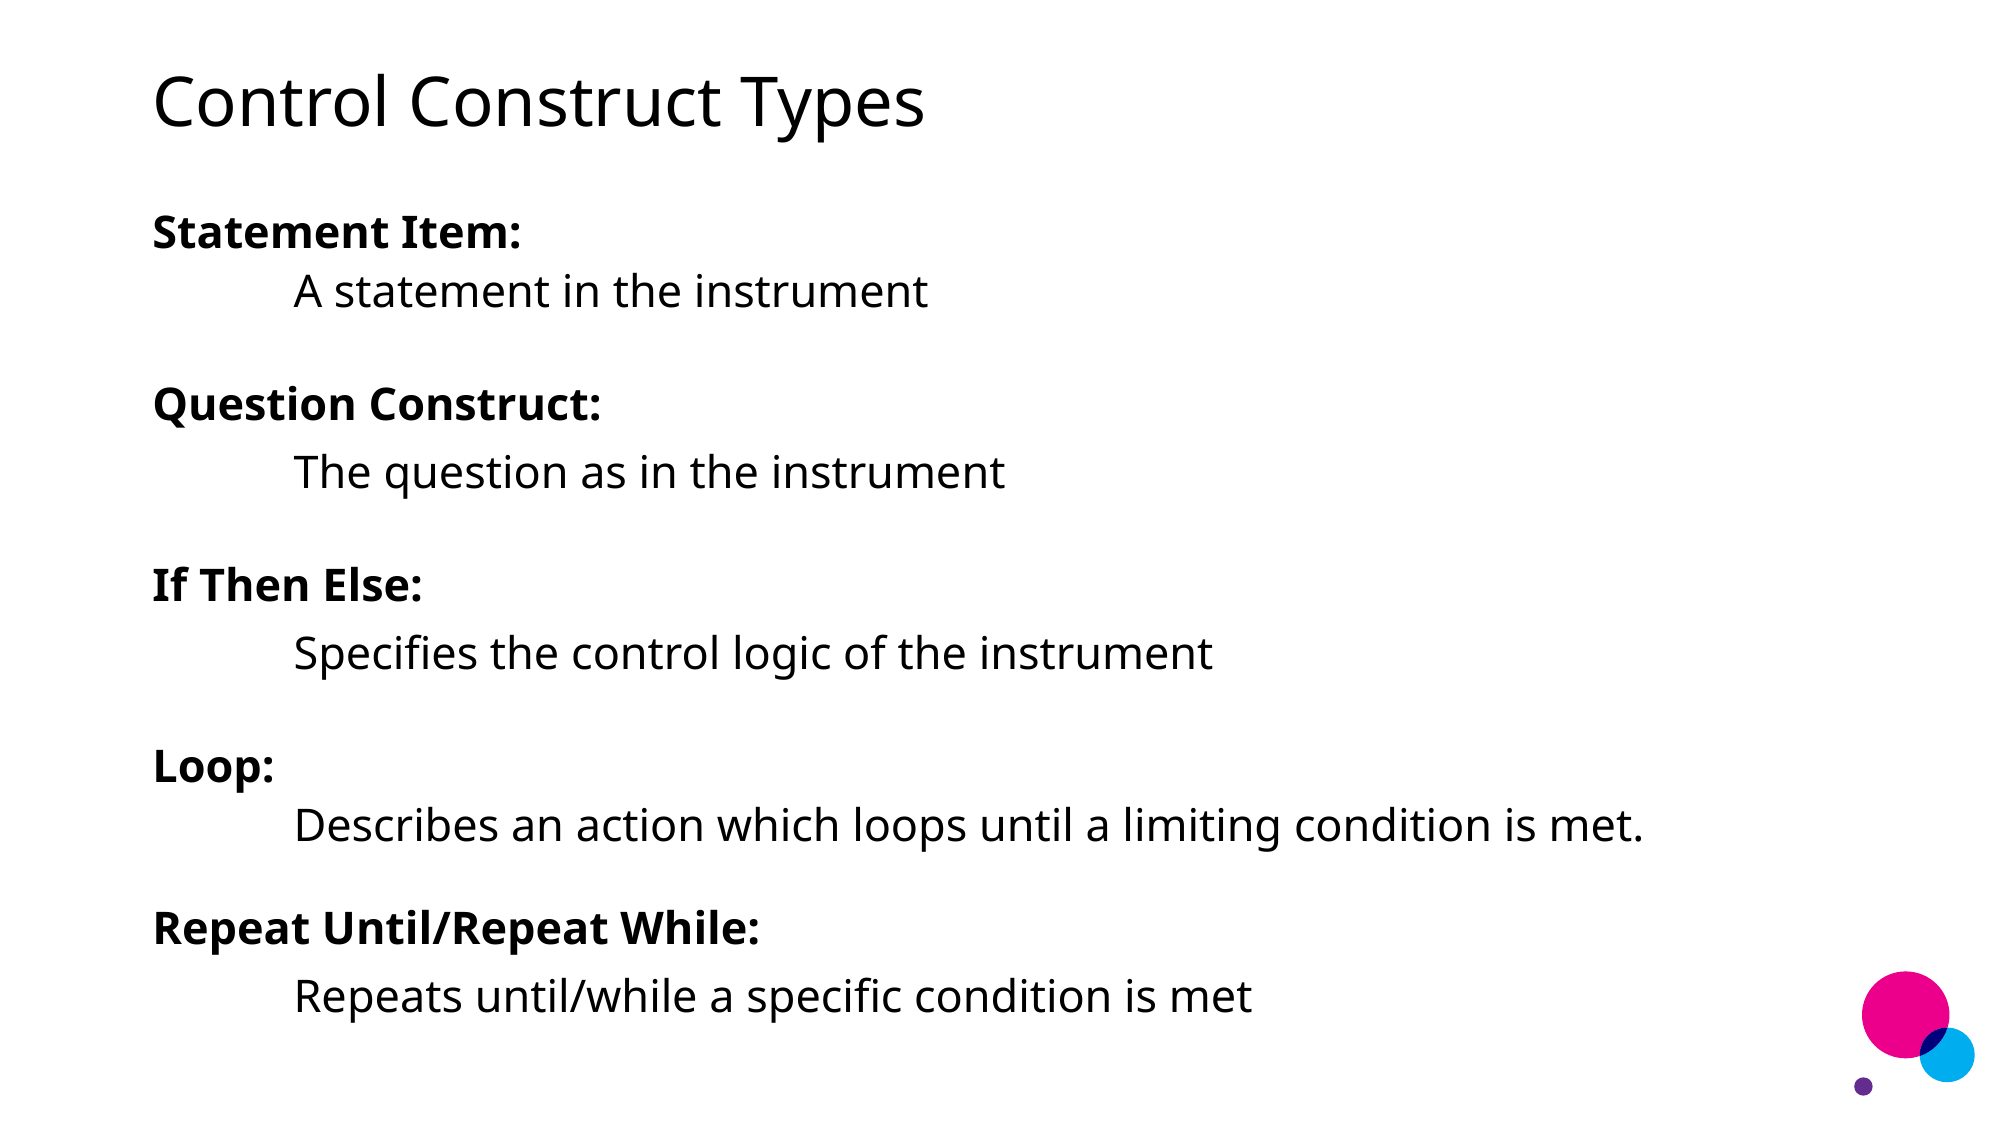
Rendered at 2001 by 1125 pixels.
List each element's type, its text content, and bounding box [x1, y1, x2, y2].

list Statement Item: A statement in the instrument Question Construct: The question as in the instrument If Then Else: Specifies the control logic of the instrument Loop: Describes an action which loops until a limiting condition is met. Repeat Until/Repeat While: Repeats until/while a specific condition is met [137, 202, 1863, 1036]
title Control Construct Types [137, 59, 1863, 175]
